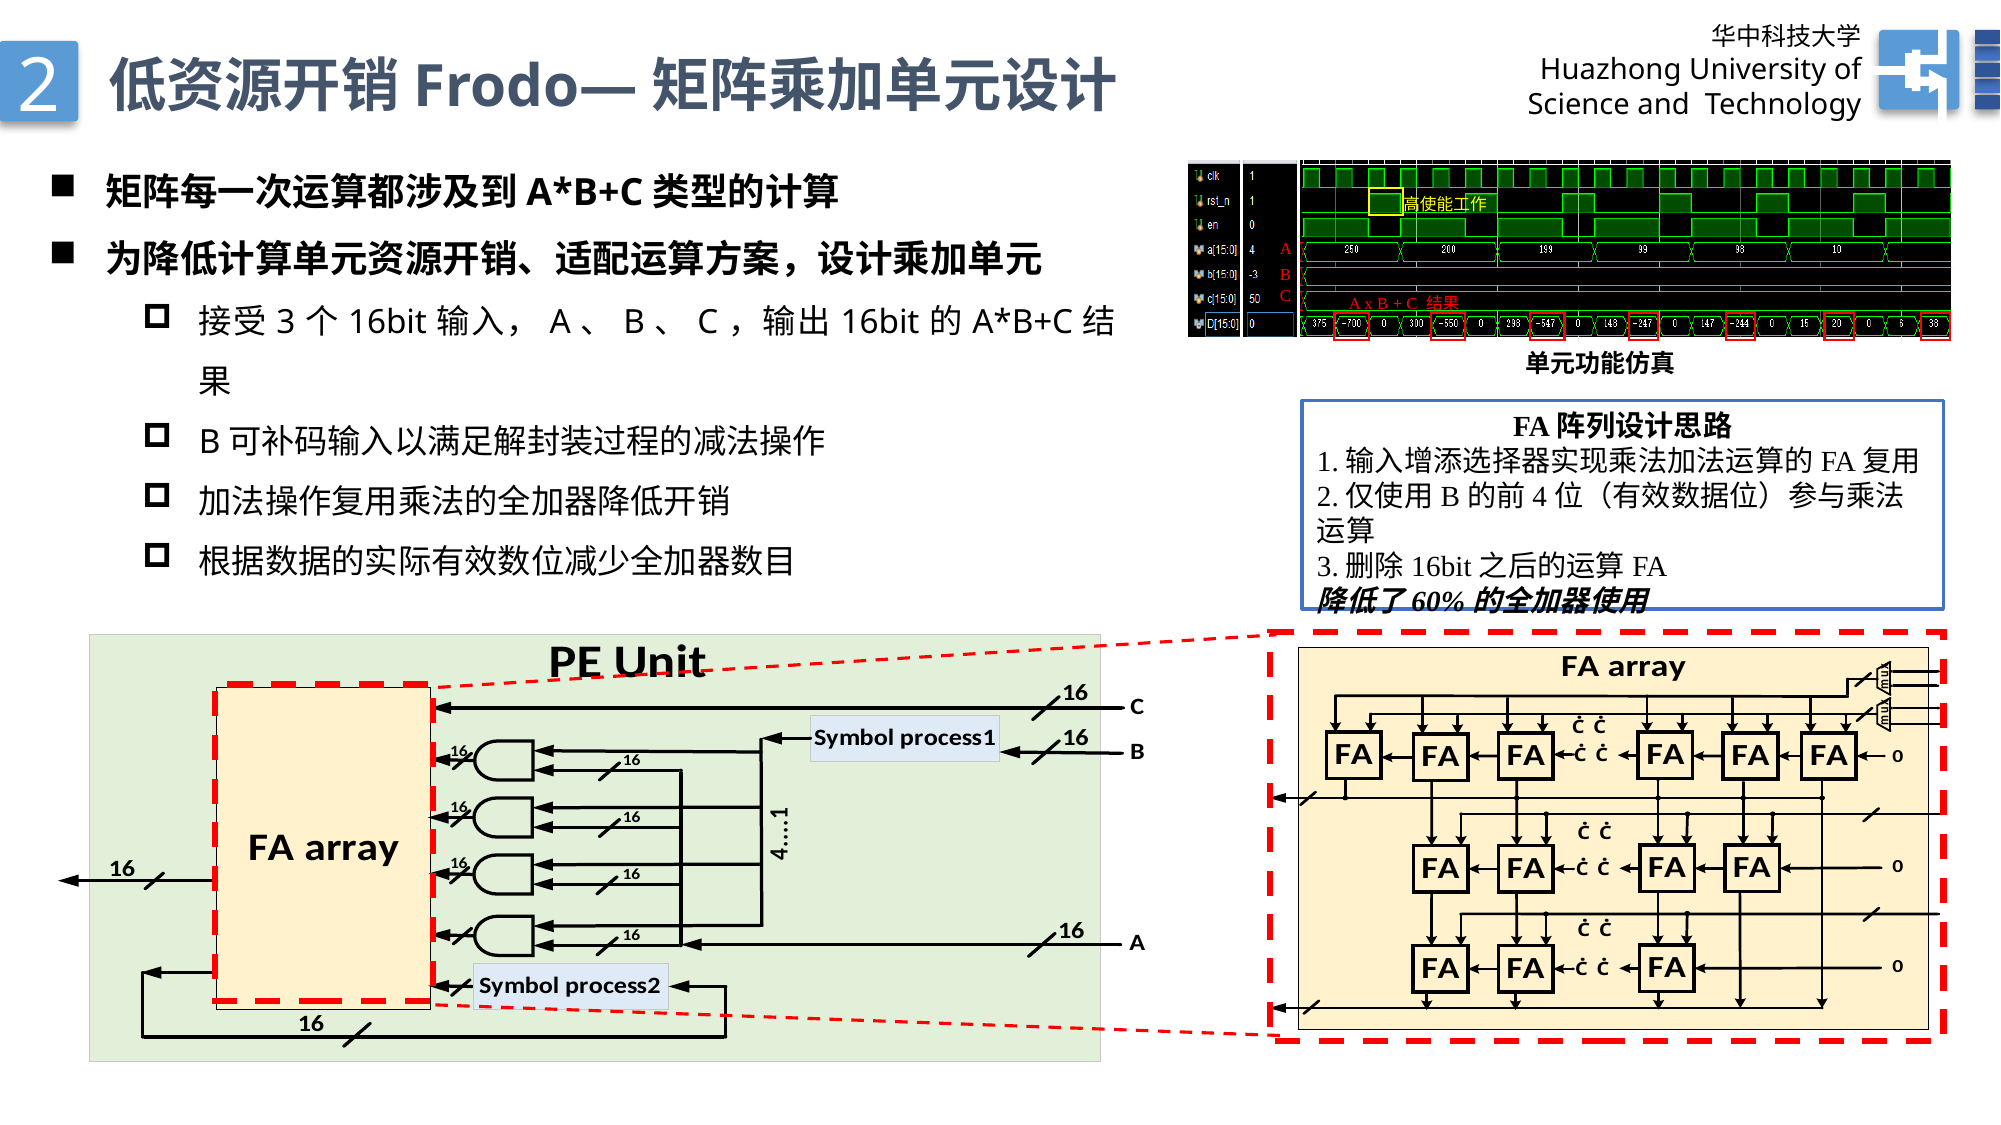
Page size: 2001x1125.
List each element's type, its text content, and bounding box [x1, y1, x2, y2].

text_box 低资源开销Frodo—矩阵乘加单元设计 [93, 40, 1017, 126]
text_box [1248, 645, 1944, 1032]
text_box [435, 1004, 1283, 1036]
text_box 单元功能仿真 [1510, 339, 1696, 385]
text_box FA阵列设计思路 1.输入增添选择器实现乘法加法运算的FA复用 2.仅使用B的前4位（有效数据位）参与乘法运算 3.删除16bit之后的运算FA 降低了60%的全加器使用 [1302, 400, 1944, 610]
text_box [1333, 337, 1370, 341]
text_box [1529, 337, 1566, 341]
text_box 矩阵每一次运算都涉及到A*B+C类型的计算 为降低计算单元资源开销、适配运算方案，设计乘加单元 接受3个16bit输入，A、B、C，输出16bit的A*B+C结果 B可补码输入以满足解封装过程的减法操作 加法操作复用乘法的全加器降低开销 根据数据的实际有效数位减少全加器数目 [33, 137, 1131, 588]
text_box [1920, 337, 1951, 341]
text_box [438, 634, 1277, 688]
picture [1188, 160, 1951, 337]
text_box [1430, 337, 1466, 341]
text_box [33, 632, 1147, 1063]
text_box 2 [0, 39, 80, 123]
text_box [1017, 12, 2000, 129]
text_box [1628, 337, 1659, 341]
text_box [1823, 337, 1855, 341]
text_box [1725, 337, 1756, 341]
text_box [1269, 631, 1945, 653]
text_box [1269, 1032, 1945, 1042]
